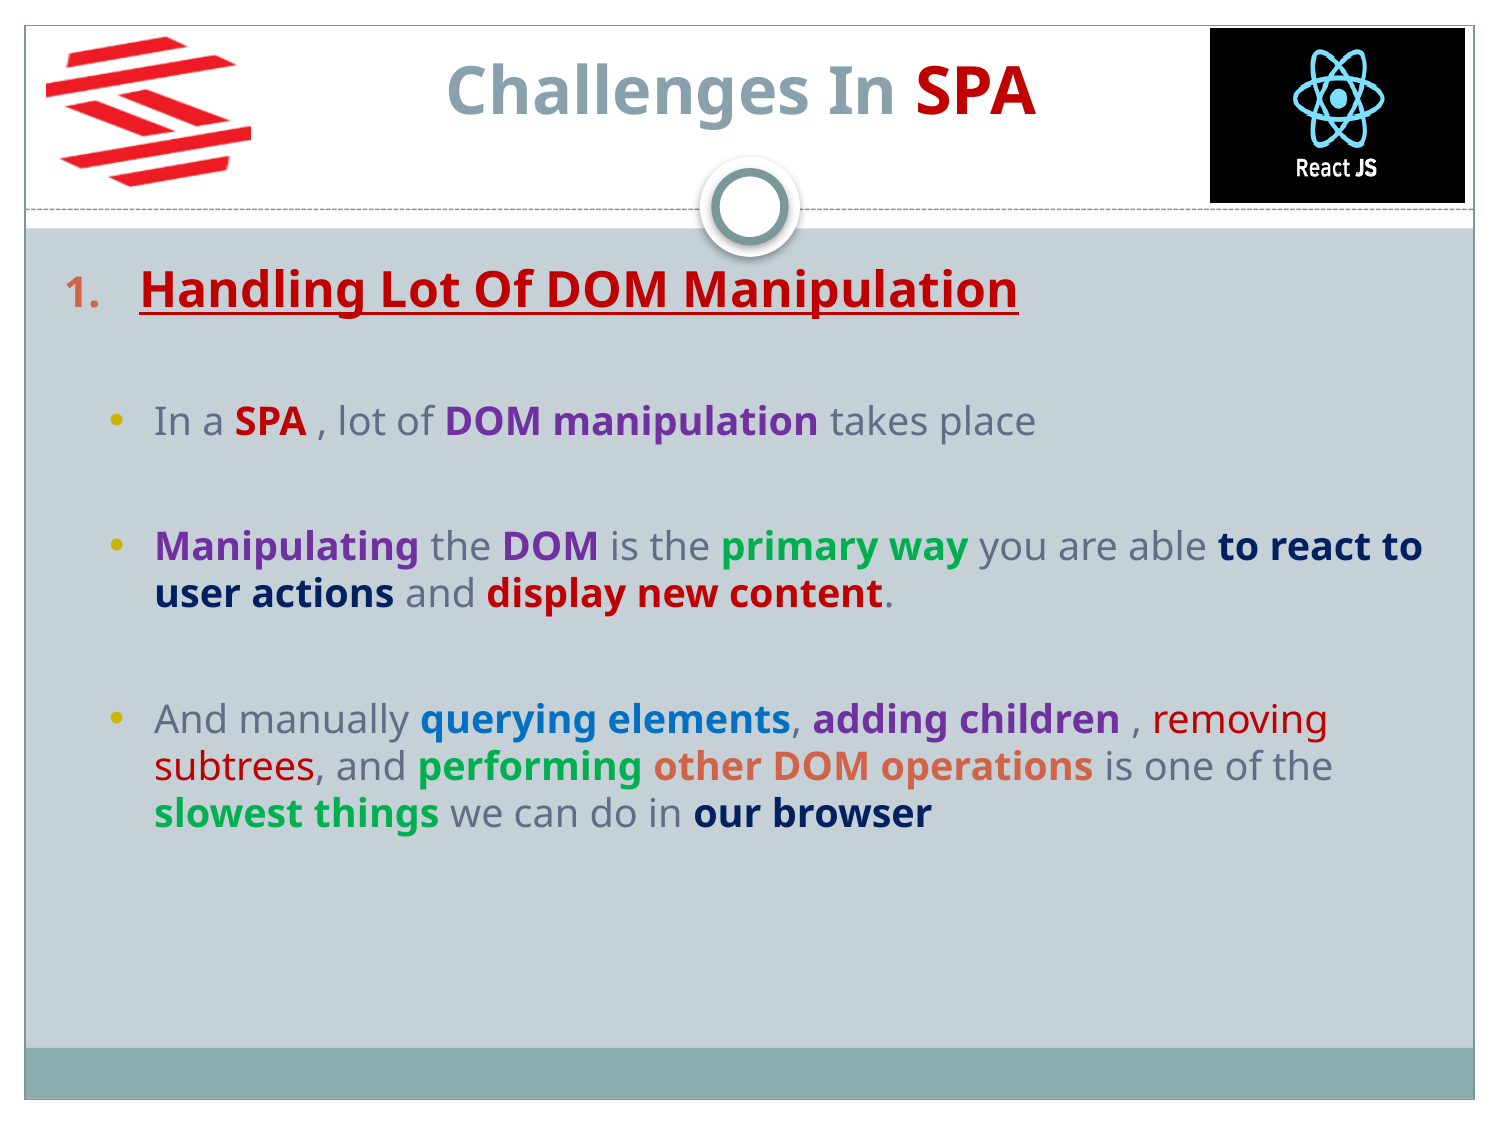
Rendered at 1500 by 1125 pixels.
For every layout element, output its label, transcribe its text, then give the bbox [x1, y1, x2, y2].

title [46, 23, 1203, 186]
picture [1210, 28, 1466, 203]
text_box Challenges In SPA [431, 0, 1429, 136]
picture [46, 34, 252, 195]
list Handling Lot Of DOM Manipulation In a SPA , lot of DOM manipulation takes place Manipulating the DOM is the primary way you are able to react to user actions and display new content. And manually querying elements, adding children , removing subtrees, and performing other DOM operations is one of the slowest things we can do in our browser [49, 250, 1445, 1001]
